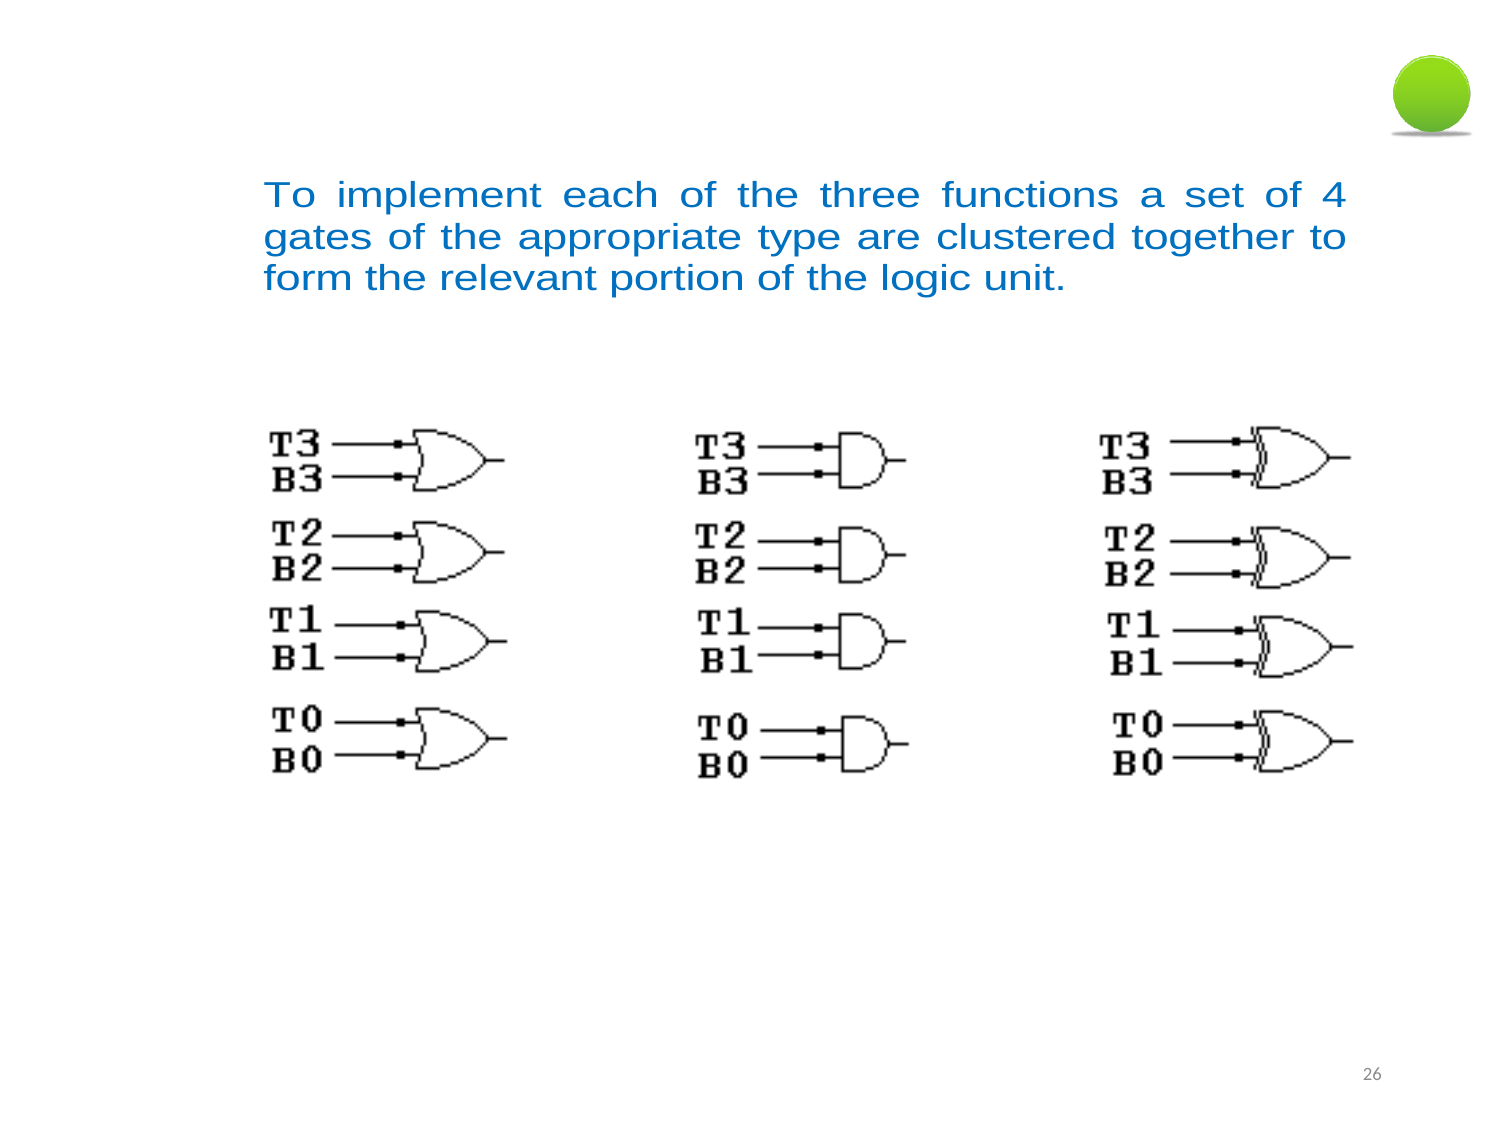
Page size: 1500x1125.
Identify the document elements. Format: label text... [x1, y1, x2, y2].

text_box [224, 387, 1400, 830]
slide_number 26 [1059, 1042, 1397, 1103]
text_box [263, 173, 1350, 307]
picture [1389, 54, 1473, 138]
